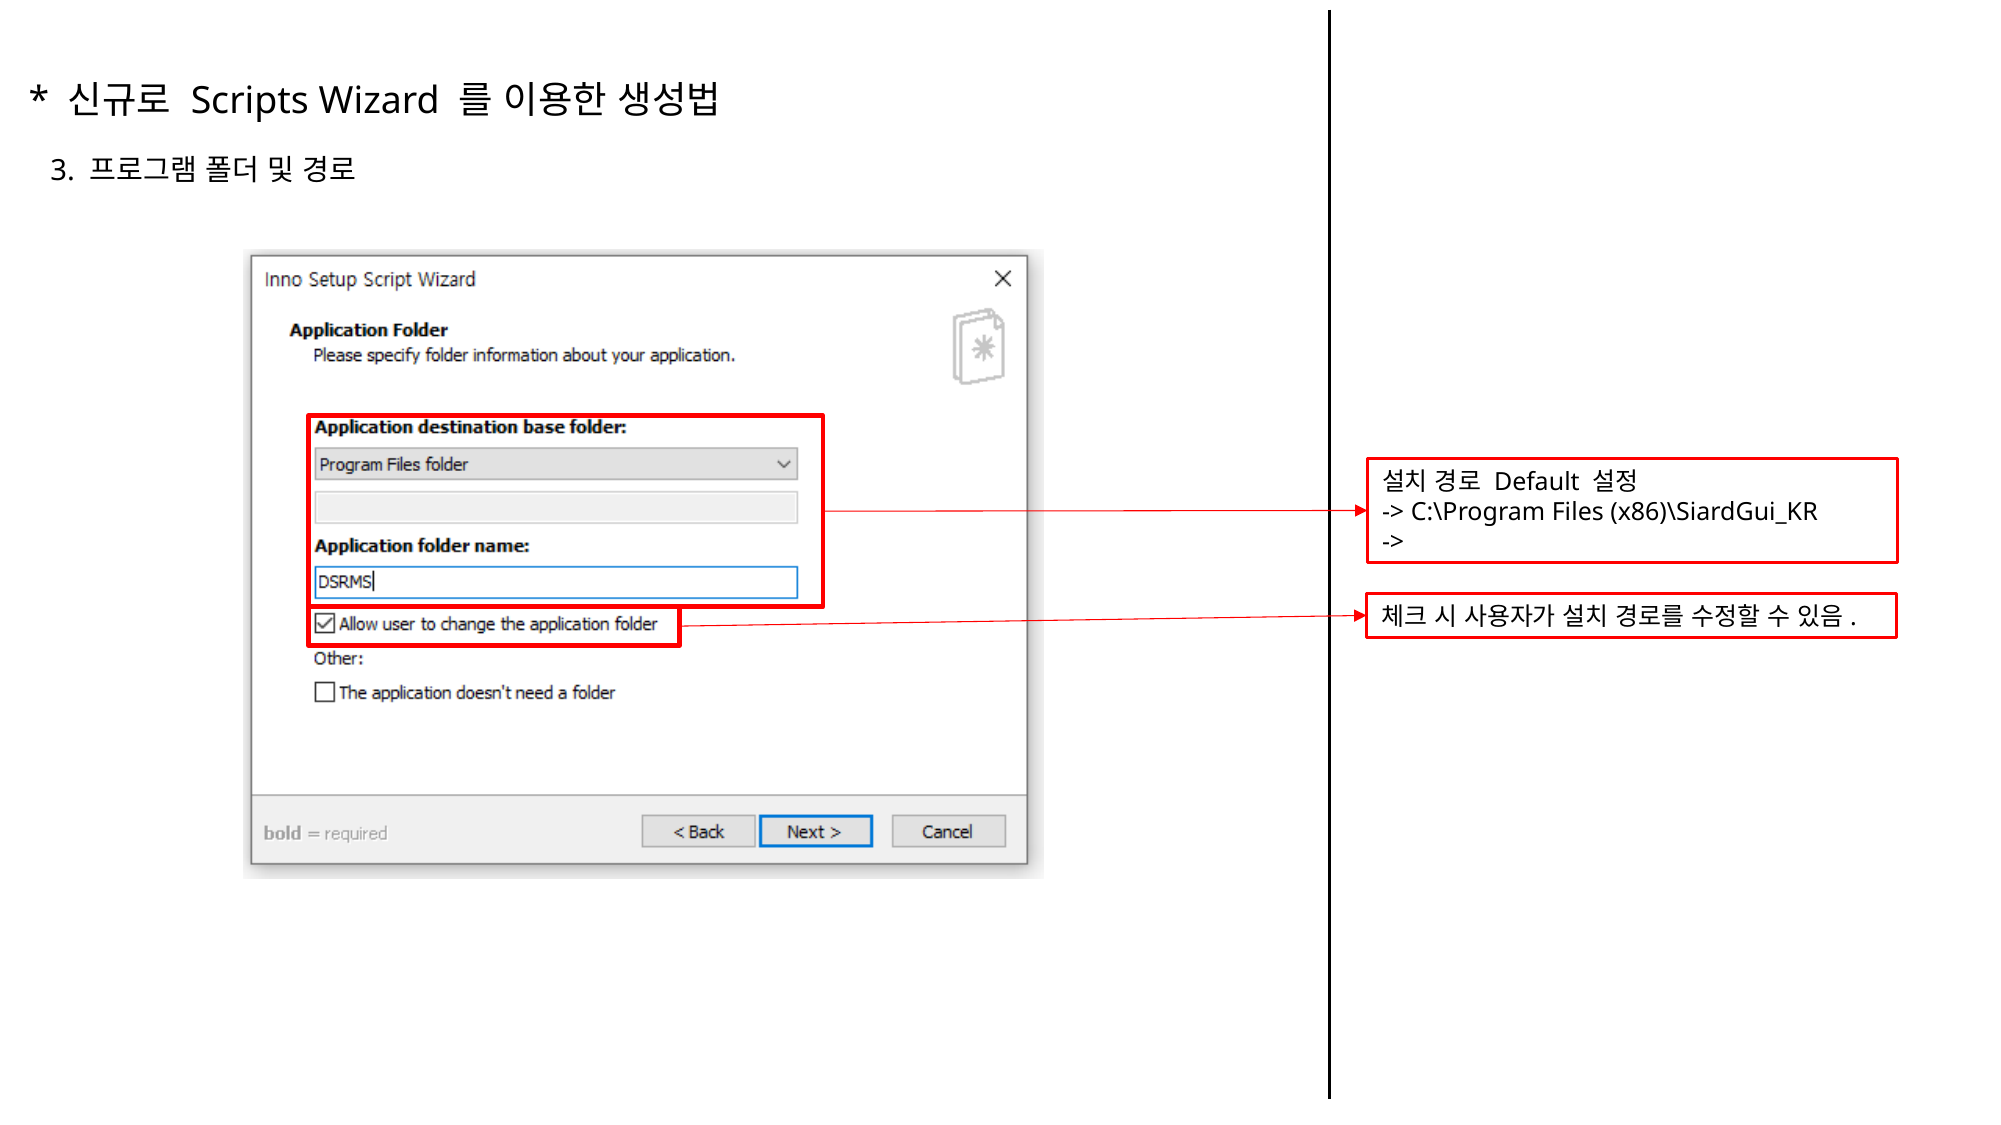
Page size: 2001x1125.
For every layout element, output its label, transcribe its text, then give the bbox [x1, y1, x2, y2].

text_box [679, 626, 1367, 631]
text_box 설치 경로 Default 설정 -> C:\Program Files (x86)\SiardGui_KR -> [1367, 458, 1898, 563]
text_box 체크 시 사용자가 설치 경로를 수정할 수 있음. [1366, 593, 1897, 638]
text_box * 신규로 Scripts Wizard 를 이용한 생성법 [13, 68, 1293, 129]
text_box 3. 프로그램 폴더 및 경로 [35, 144, 1315, 194]
picture [243, 249, 1044, 880]
